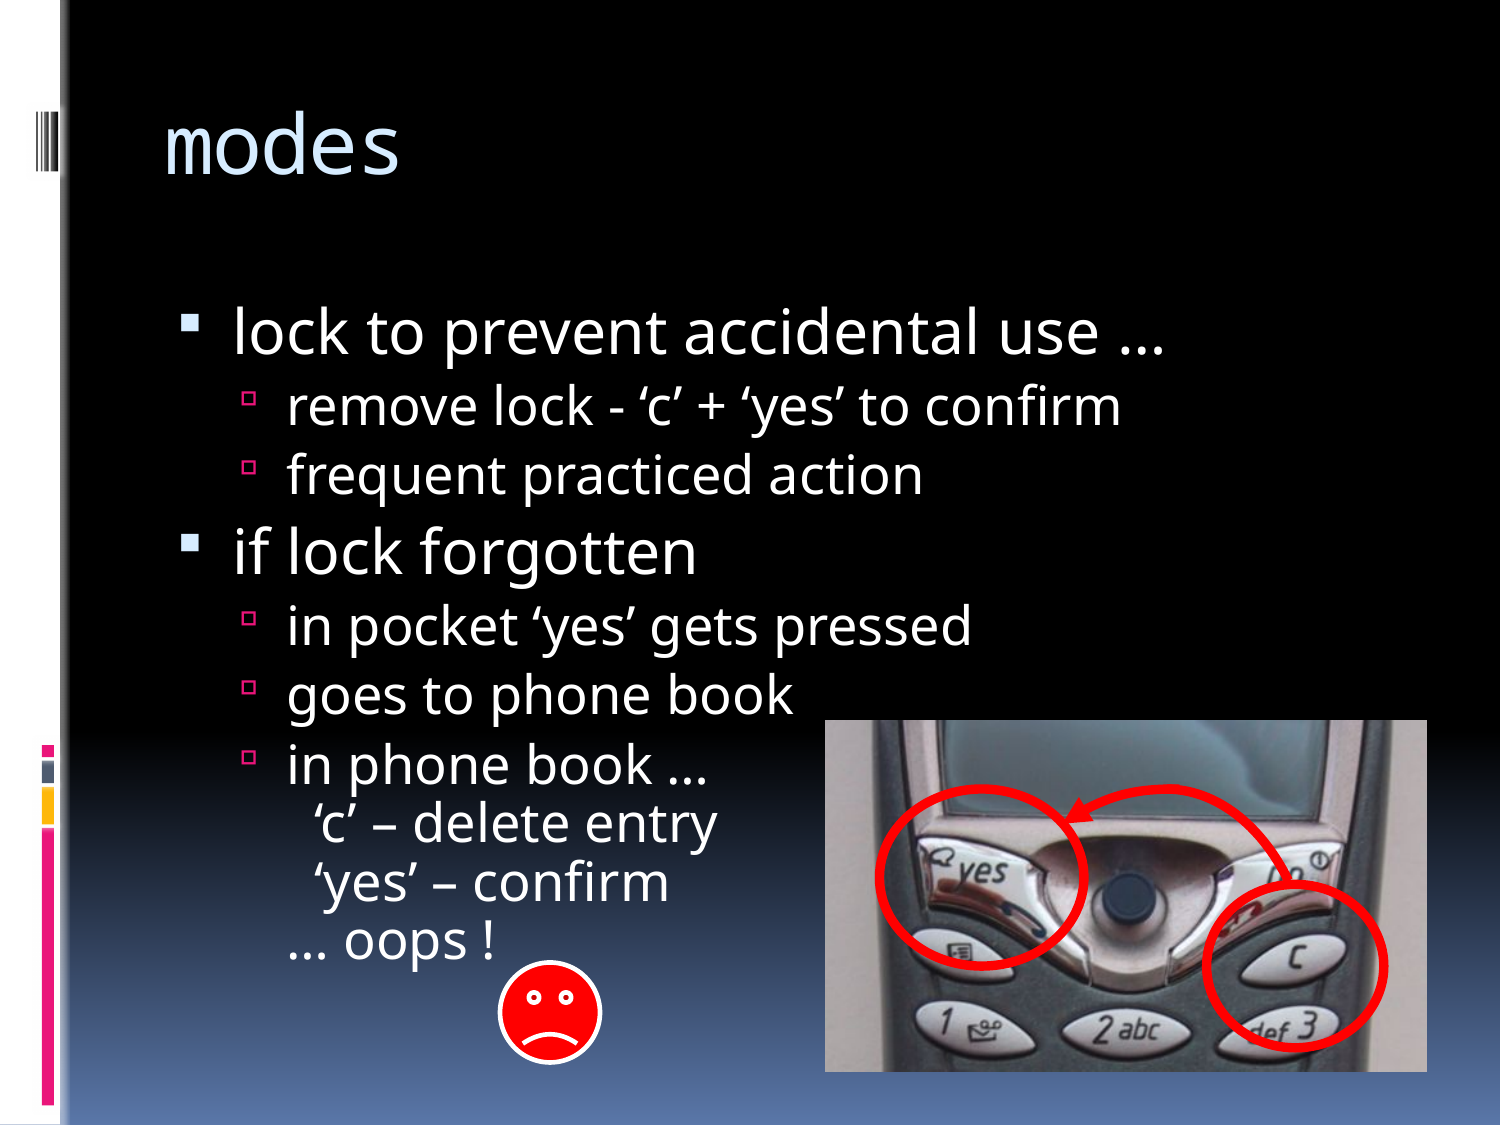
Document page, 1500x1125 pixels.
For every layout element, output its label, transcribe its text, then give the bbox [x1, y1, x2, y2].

text_box [500, 962, 601, 1063]
title modes [150, 84, 1425, 235]
picture [824, 720, 1427, 1073]
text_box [878, 788, 1385, 1049]
list lock to prevent accidental use … remove lock - ‘c’ + ‘yes’ to confirm frequent practiced action if lock forgotten in pocket ‘yes’ gets pressed goes to phone book in phone book … ‘c’ – delete entry ‘yes’ – confirm … oops ! [150, 292, 1425, 1043]
